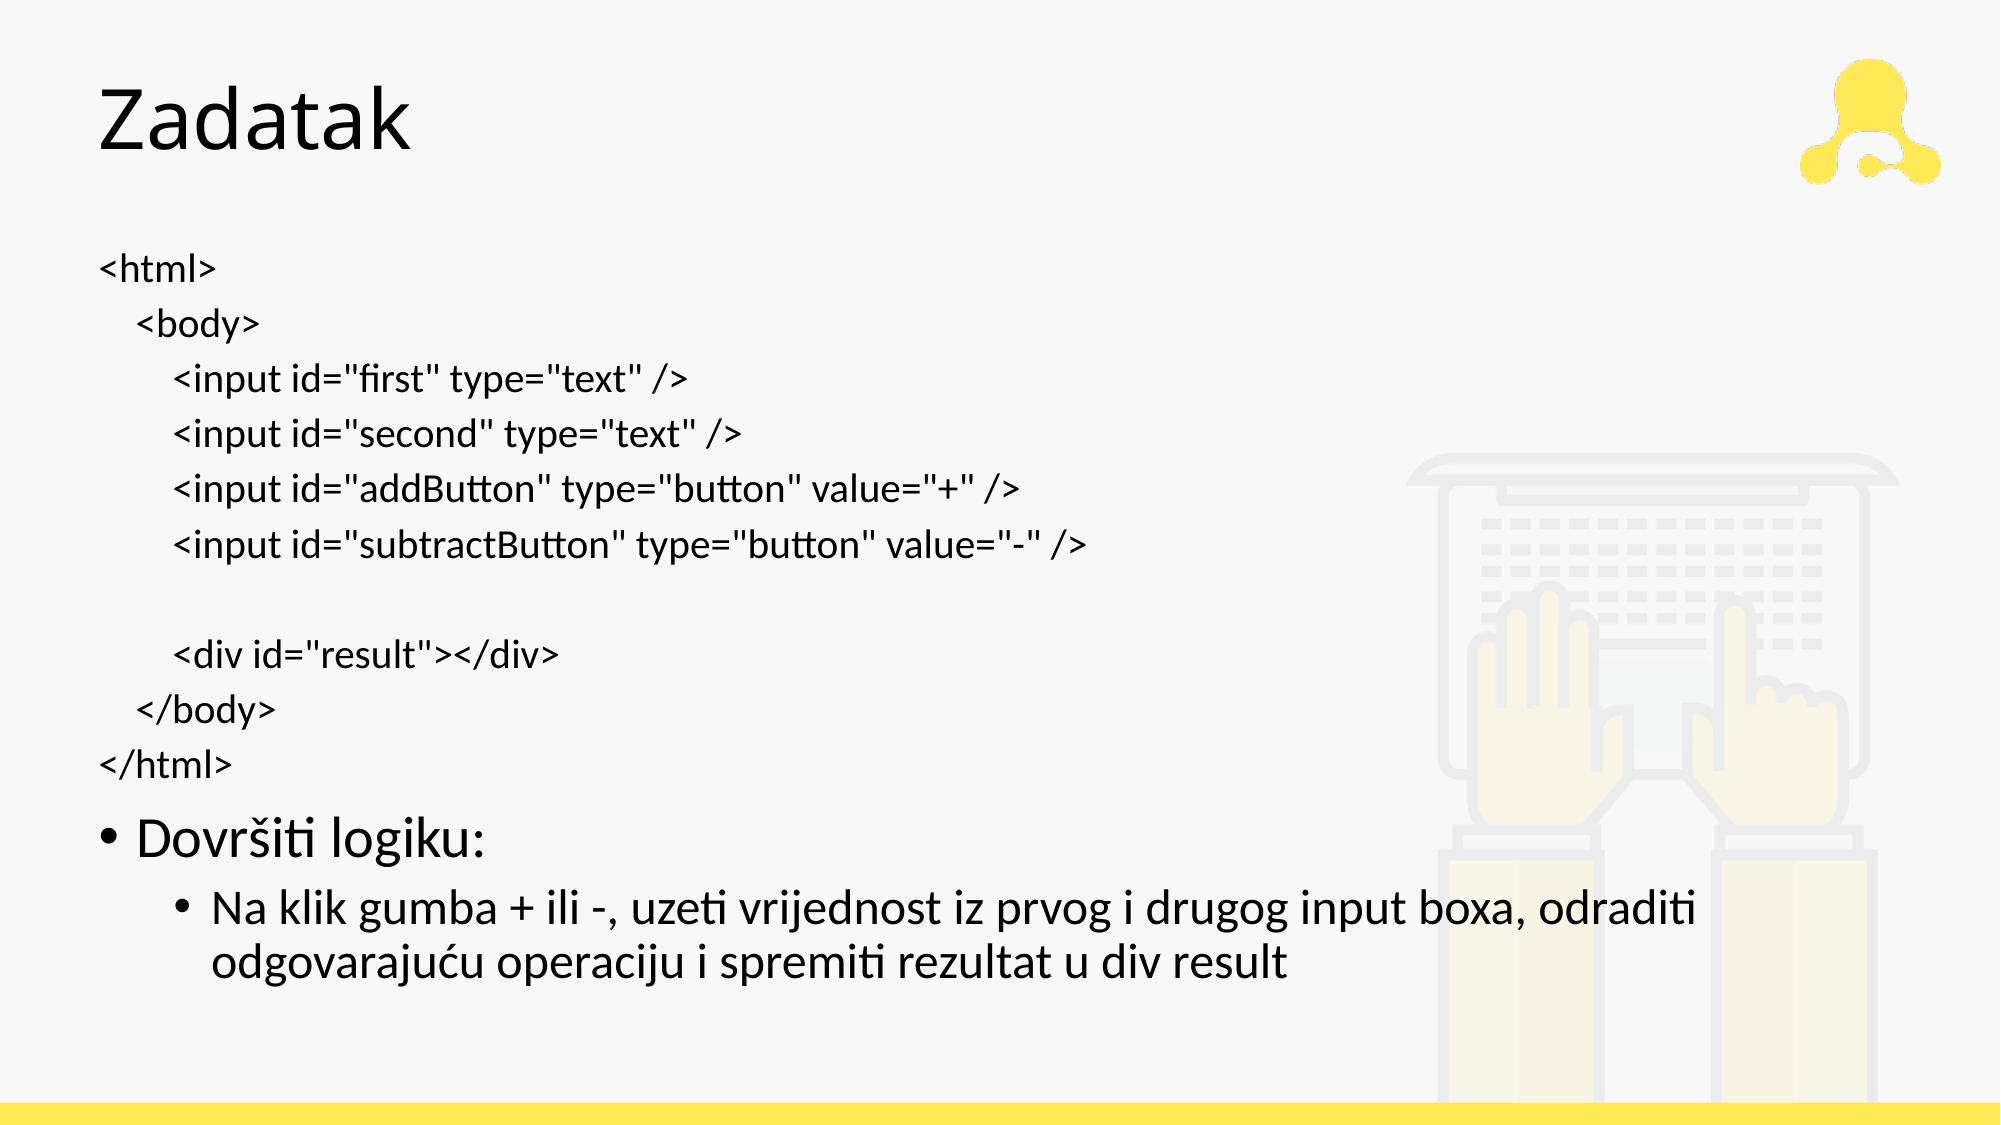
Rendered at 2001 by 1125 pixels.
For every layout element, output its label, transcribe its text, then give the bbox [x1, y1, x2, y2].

picture [1863, 59, 1941, 185]
title Zadatak [83, 59, 1863, 185]
picture [1405, 453, 1902, 1102]
text_box Dovršiti logiku: Na klik gumba + ili -, uzeti vrijednost iz prvog i drugog input boxa, odraditi odgovarajuću operaciju i spremiti rezultat u div result [83, 709, 1863, 1014]
list <html> <body> <input id="first" type="text" /> <input id="second" type="text" /> <input id="addButton" type="button" value="+" /> <input id="subtractButton" type="button" value="-" /> <div id="result"></div> </body> </html> [83, 239, 1395, 709]
